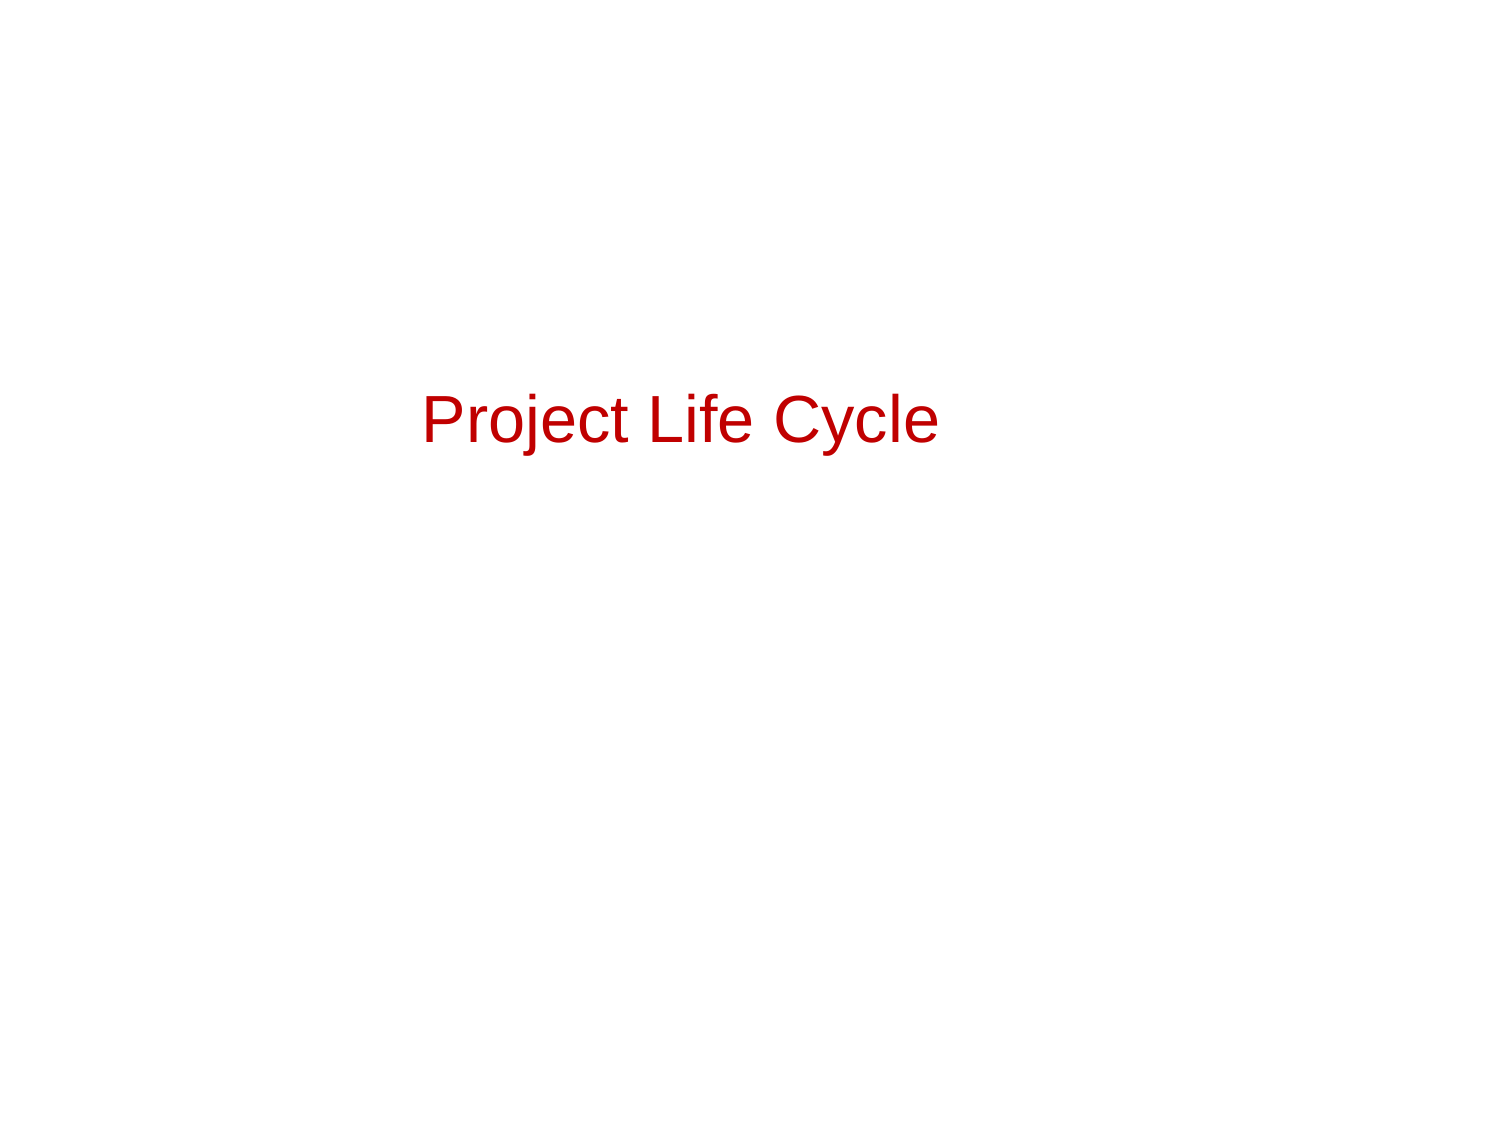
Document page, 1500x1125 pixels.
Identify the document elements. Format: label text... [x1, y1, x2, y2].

subtitle Project Life Cycle [124, 374, 1238, 538]
